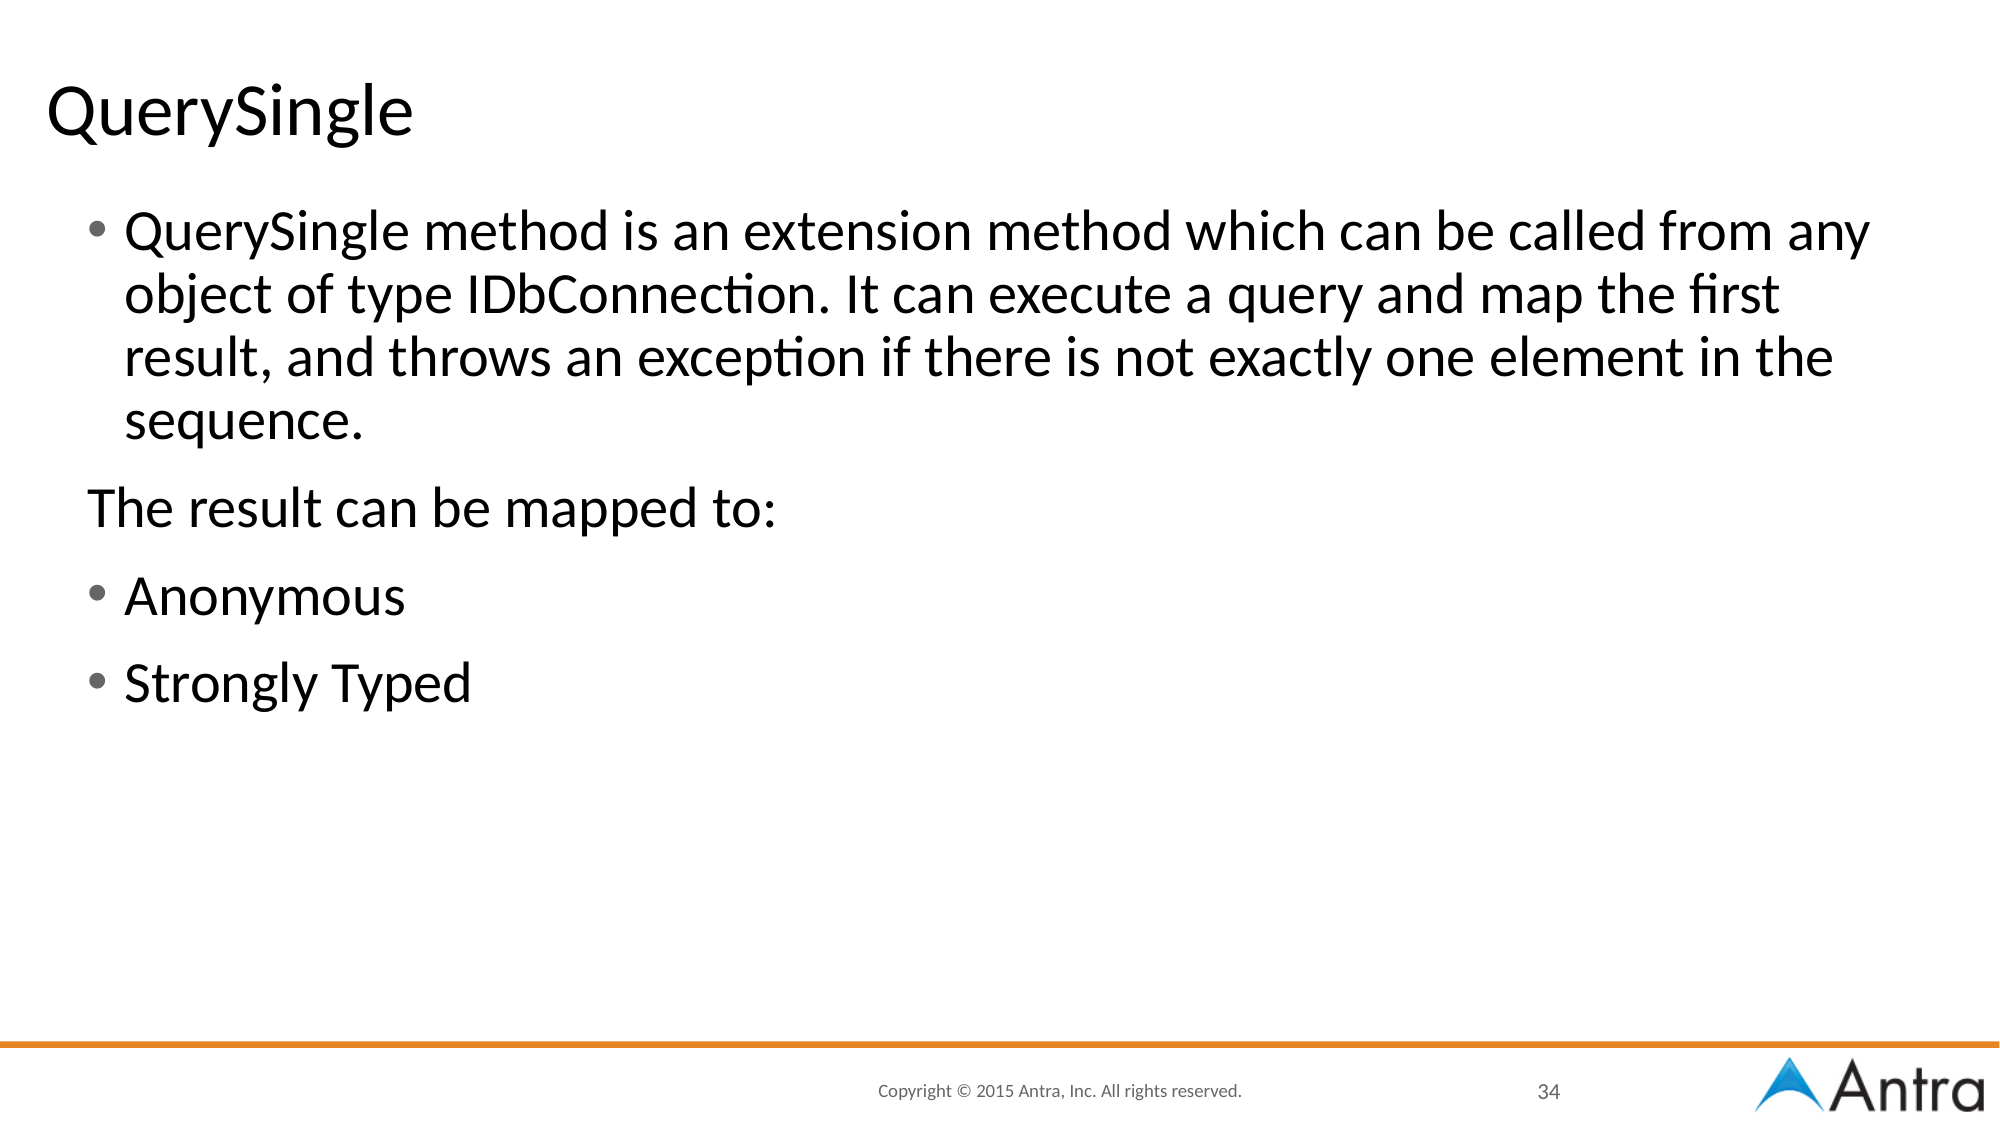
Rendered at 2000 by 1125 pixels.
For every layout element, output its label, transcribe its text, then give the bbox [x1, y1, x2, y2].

picture [1744, 1048, 1994, 1122]
title QuerySingle [46, 54, 1872, 150]
slide_number 34 [1498, 1075, 1561, 1106]
list QuerySingle method is an extension method which can be called from any object of type IDbConnection. It can execute a query and map the first result, and throws an exception if there is not exactly one element in the sequence. The result can be mapped to: Anonymous Strongly Typed [87, 200, 1913, 925]
